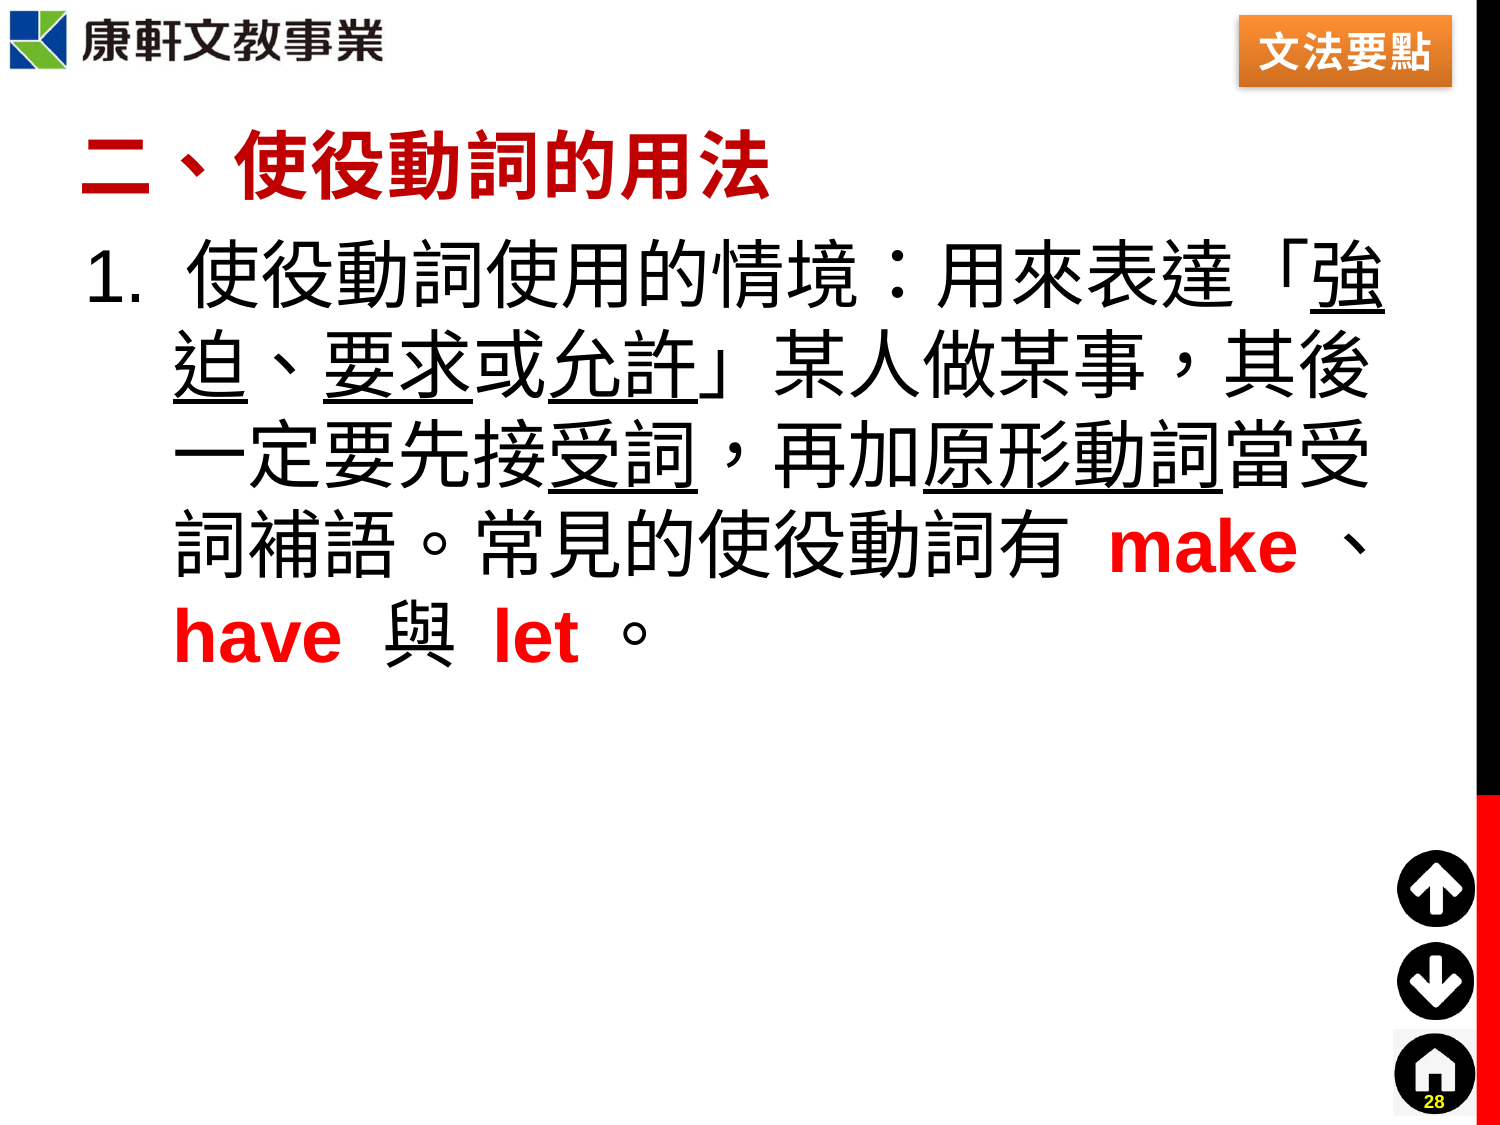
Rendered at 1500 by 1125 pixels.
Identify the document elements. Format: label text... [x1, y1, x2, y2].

picture [1397, 850, 1475, 928]
text_box 1. 使役動詞使用的情境：用來表達「強迫、要求或允許」某人做某事，其後一定要先接受詞，再加原形動詞當受詞補語。常見的使役動詞有 make、have 與 let。 [69, 220, 1421, 686]
text_box 二、使役動詞的用法 [63, 111, 1156, 217]
picture [1393, 1029, 1476, 1116]
text_box 文法要點 [1239, 15, 1452, 87]
picture [8, 9, 387, 70]
picture [1396, 942, 1475, 1020]
